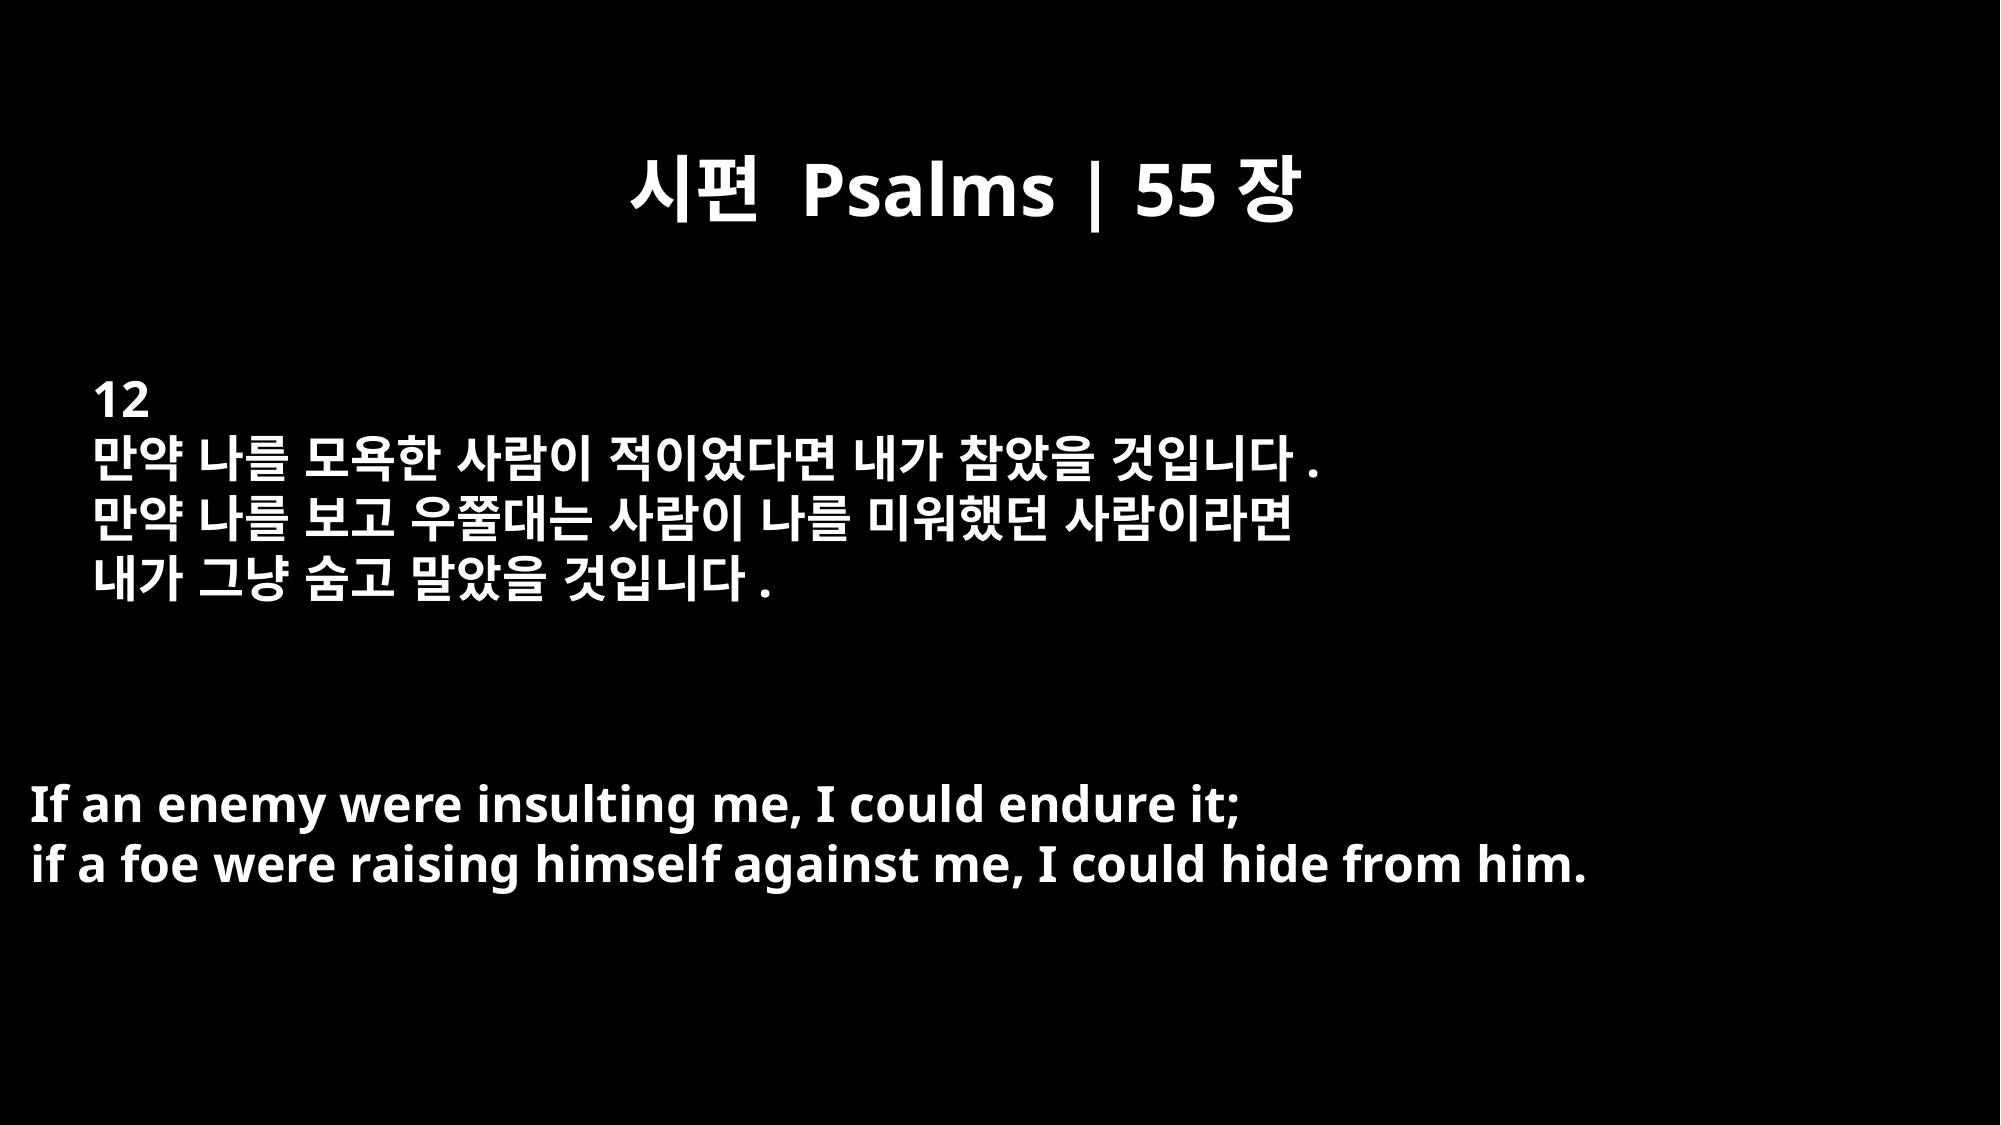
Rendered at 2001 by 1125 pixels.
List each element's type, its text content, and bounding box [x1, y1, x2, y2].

text_box 12 만약 나를 모욕한 사람이 적이었다면 내가 참았을 것입니다. 만약 나를 보고 우쭐대는 사람이 나를 미워했던 사람이라면 내가 그냥 숨고 말았을 것입니다. [78, 359, 1349, 615]
text_box If an enemy were insulting me, I could endure it; if a foe were raising himself against me, I could hide from him. [15, 764, 1604, 900]
text_box 시편 Psalms | 55장 [613, 136, 1319, 239]
